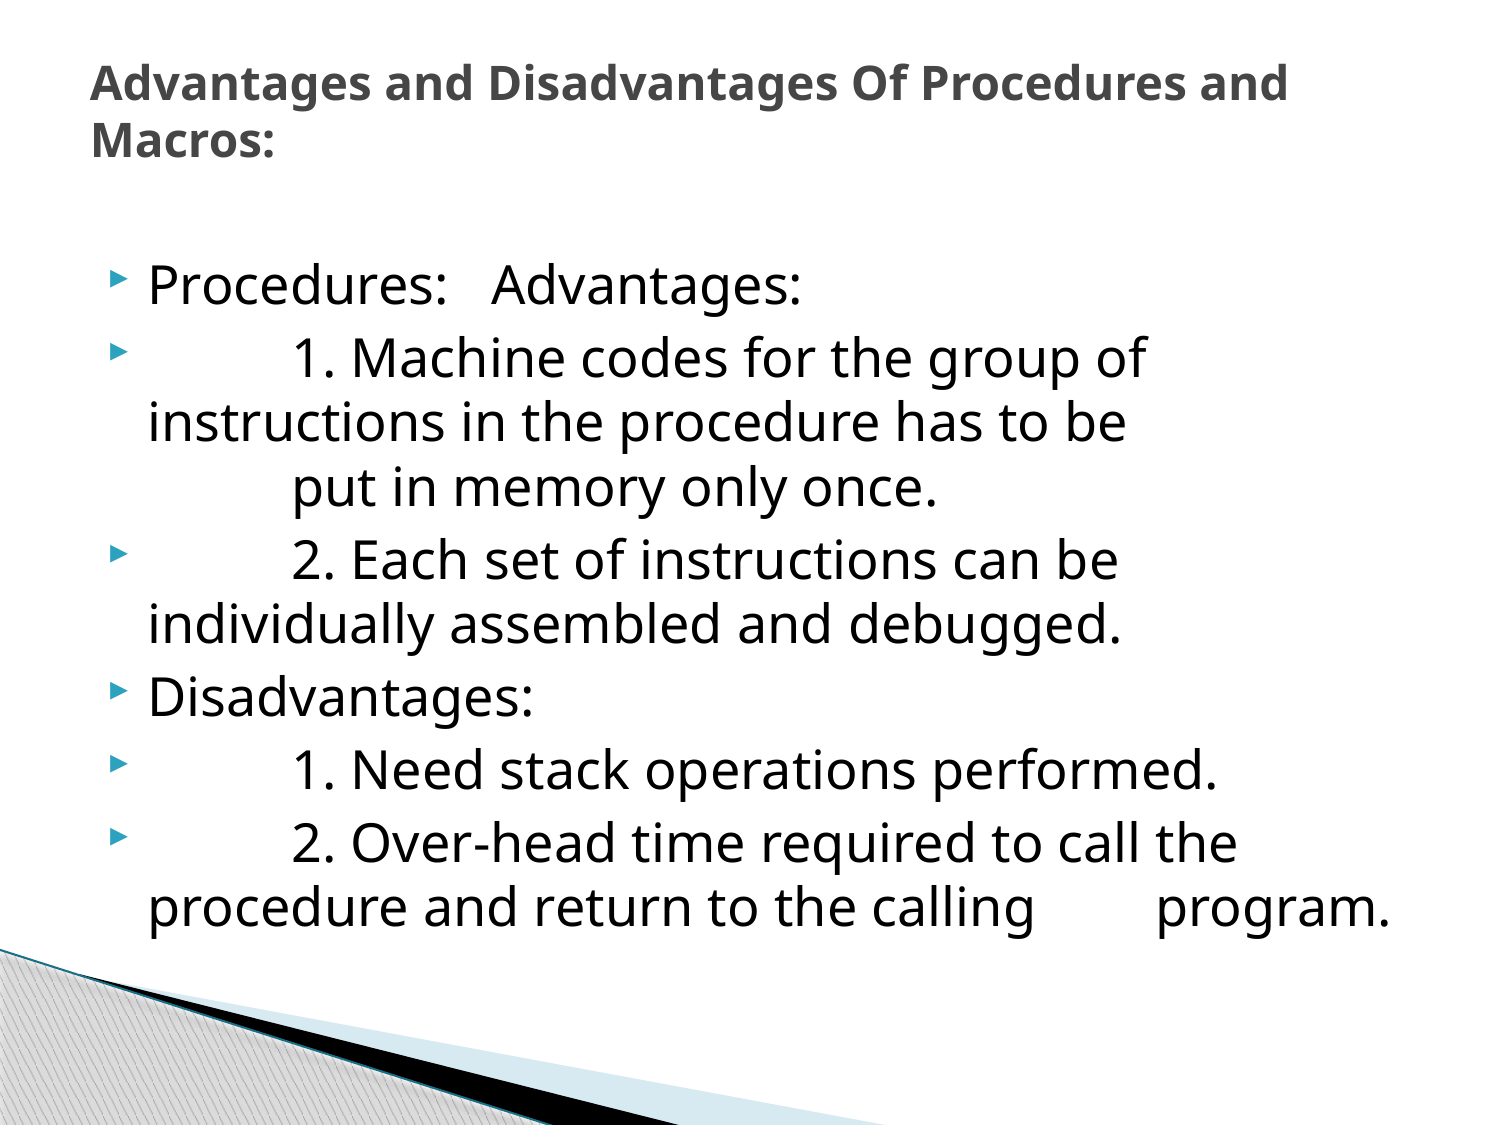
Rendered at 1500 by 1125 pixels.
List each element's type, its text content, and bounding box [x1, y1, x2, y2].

list Procedures: Advantages: 1. Machine codes for the group of instructions in the procedure has to be put in memory only once. 2. Each set of instructions can be individually assembled and debugged. Disadvantages: 1. Need stack operations performed. 2. Over-head time required to call the procedure and return to the calling program. [75, 243, 1425, 986]
title Advantages and Disadvantages Of Procedures and Macros: [75, 45, 1425, 233]
